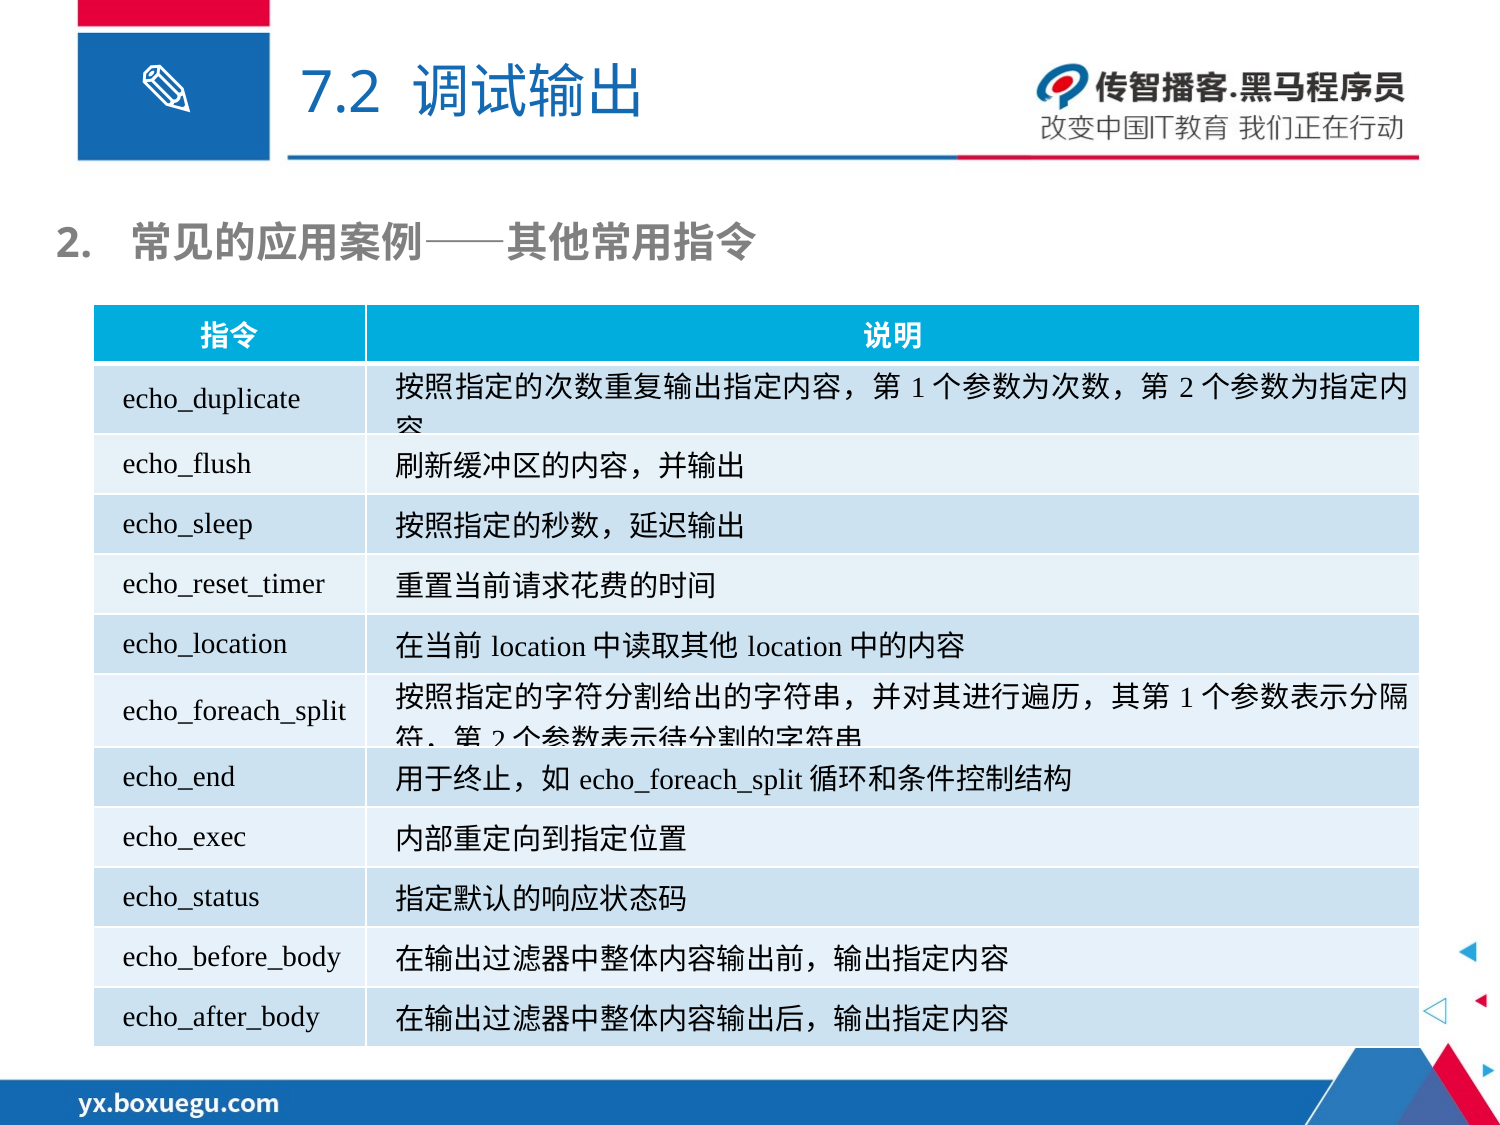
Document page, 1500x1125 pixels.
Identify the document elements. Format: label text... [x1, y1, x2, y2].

table_cell 按照指定的字符分割给出的字符串，并对其进行遍历，其第1个参数表示分隔符，第2个参数表示待分割的字符串 [367, 675, 1419, 746]
table_header 说明 [367, 305, 1419, 361]
picture [0, 0, 1500, 1125]
table_cell 指定默认的响应状态码 [367, 868, 1419, 926]
table_cell echo_sleep [94, 495, 365, 553]
table_cell echo_location [94, 615, 365, 673]
table_cell 按照指定的次数重复输出指定内容，第1个参数为次数，第2个参数为指定内容 [367, 366, 1419, 433]
table_cell 重置当前请求花费的时间 [367, 555, 1419, 613]
table_cell echo_status [94, 868, 365, 926]
table_cell 用于终止，如echo_foreach_split循环和条件控制结构 [367, 748, 1419, 806]
table_cell echo_exec [94, 808, 365, 866]
table_cell 刷新缓冲区的内容，并输出 [367, 435, 1419, 493]
table_cell 按照指定的秒数，延迟输出 [367, 495, 1419, 553]
table_cell echo_duplicate [94, 366, 365, 433]
table_header 指令 [94, 305, 365, 361]
table_cell 内部重定向到指定位置 [367, 808, 1419, 866]
table_cell echo_reset_timer [94, 555, 365, 613]
title 7.2 调试输出 [285, 25, 1137, 153]
table_cell echo_after_body [94, 988, 365, 1046]
table_cell echo_flush [94, 435, 365, 493]
table_cell 在输出过滤器中整体内容输出后，输出指定内容 [367, 988, 1419, 1046]
table_cell echo_before_body [94, 928, 365, 986]
table_cell echo_end [94, 748, 365, 806]
table_cell 在当前location中读取其他location中的内容 [367, 615, 1419, 673]
table_cell echo_foreach_split [94, 675, 365, 746]
text_box 常见的应用案例——其他常用指令 [41, 208, 1424, 274]
table_cell 在输出过滤器中整体内容输出前，输出指定内容 [367, 928, 1419, 986]
